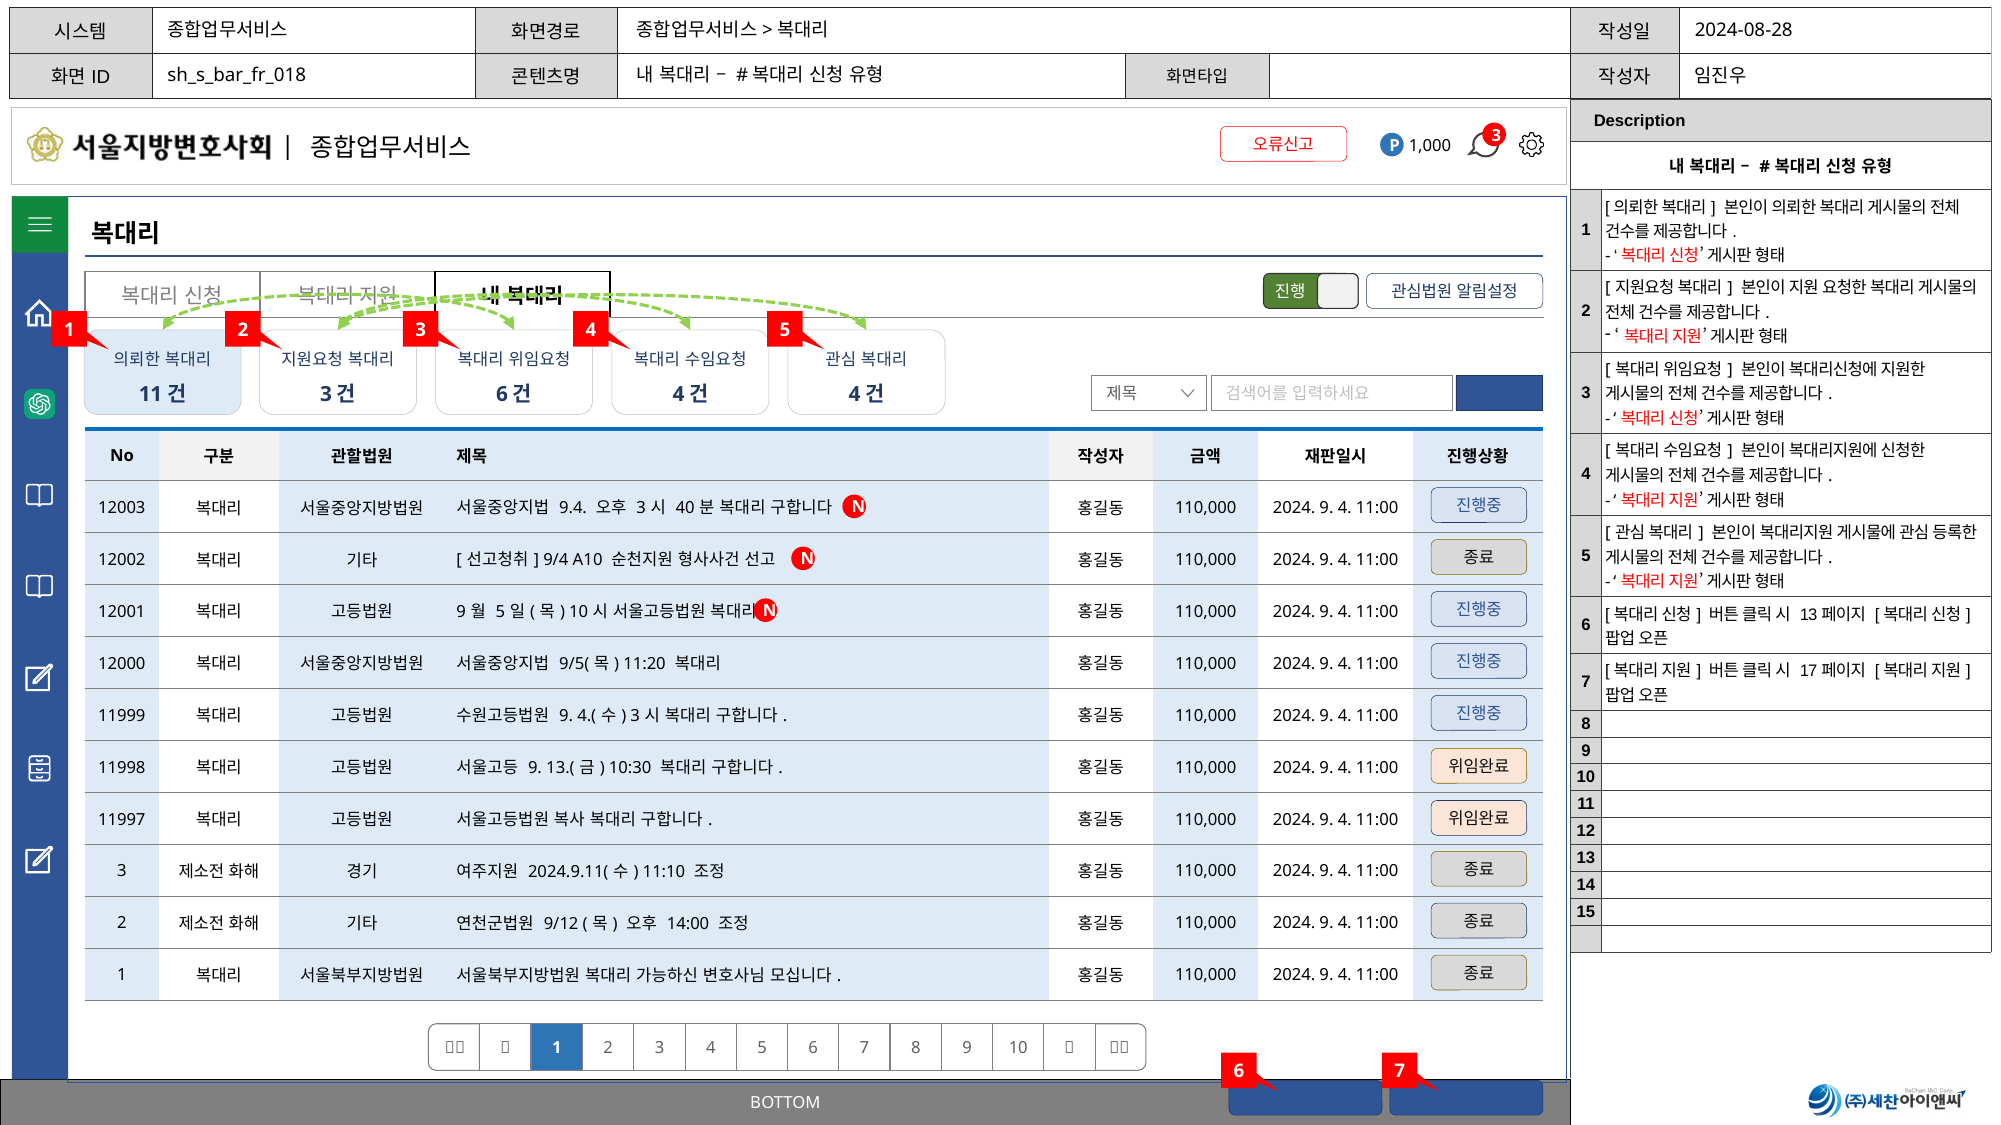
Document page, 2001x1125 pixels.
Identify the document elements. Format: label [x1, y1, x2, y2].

list [152, 10, 472, 50]
text_box [790, 545, 816, 572]
picture [24, 389, 55, 419]
table_cell [1602, 872, 1991, 898]
table_header [85, 431, 338, 480]
text_box [1365, 272, 1544, 310]
table_header [605, 300, 609, 310]
table_cell [1571, 142, 1991, 189]
table_cell [1527, 637, 1543, 688]
table_cell [1602, 271, 1991, 352]
table_cell [1527, 533, 1543, 584]
table_cell [1602, 353, 1991, 433]
table_header [86, 272, 259, 317]
picture [1803, 1081, 1970, 1121]
text_box [752, 597, 779, 624]
table_cell [85, 741, 1431, 792]
table_cell [1527, 845, 1543, 896]
table_cell [1602, 516, 1991, 596]
table_cell [1602, 764, 1991, 790]
table_header [436, 272, 514, 317]
table_cell [85, 689, 1431, 740]
text_box [1091, 375, 1543, 411]
text_box [1263, 273, 1359, 309]
table_cell [85, 585, 1431, 636]
table_cell [1571, 926, 1601, 952]
table_cell [1571, 434, 1601, 515]
list [621, 10, 1563, 50]
table_cell [1571, 654, 1601, 710]
text_box [841, 493, 868, 520]
table_cell [1602, 654, 1991, 710]
table_cell [1571, 818, 1601, 844]
table_header [261, 272, 338, 317]
text_box [428, 1023, 1146, 1071]
picture [27, 127, 271, 162]
table_cell [85, 533, 602, 584]
table_cell [1571, 190, 1601, 270]
table_cell [1602, 597, 1991, 653]
table_cell [1602, 434, 1991, 515]
table_cell [1571, 845, 1601, 871]
table_cell [1602, 845, 1991, 871]
list [621, 55, 1114, 96]
table_cell [1602, 791, 1991, 817]
table_header [517, 431, 602, 480]
table_cell [1602, 711, 1991, 737]
text_box [1430, 487, 1528, 990]
table_cell [85, 897, 1431, 948]
table_cell [1527, 689, 1543, 740]
table_cell [85, 949, 1543, 1000]
list [152, 55, 472, 96]
table_header [1571, 100, 1991, 141]
text_box [1220, 1051, 1544, 1117]
table_cell [1571, 353, 1601, 433]
table_cell [605, 533, 1431, 584]
table_header [341, 272, 434, 317]
table_cell [1602, 899, 1991, 925]
table_header [605, 272, 609, 292]
table_cell [1527, 741, 1543, 792]
picture [1519, 132, 1544, 157]
text_box [50, 65, 1545, 595]
table_cell [1571, 516, 1601, 596]
table_header [517, 272, 602, 317]
table_cell [1571, 872, 1601, 898]
table_cell [85, 793, 1431, 844]
table_header [341, 431, 514, 480]
table_cell [1571, 597, 1601, 653]
table_cell [1527, 585, 1543, 636]
table_cell [1602, 738, 1991, 763]
table_cell [1571, 711, 1601, 737]
table_cell [1571, 764, 1601, 790]
table_cell [1571, 738, 1601, 763]
table_cell [1602, 926, 1991, 952]
table_cell [85, 845, 1431, 896]
table_cell [1602, 818, 1991, 844]
table_cell [85, 637, 1431, 688]
table_cell [1571, 791, 1601, 817]
table_cell [1571, 271, 1601, 352]
table_cell [1527, 793, 1543, 844]
table_cell [1602, 190, 1991, 270]
table_cell [1571, 899, 1601, 925]
table_cell [85, 481, 602, 532]
table_header [605, 431, 1543, 480]
table_cell [1527, 897, 1543, 948]
table_cell [605, 481, 1543, 532]
